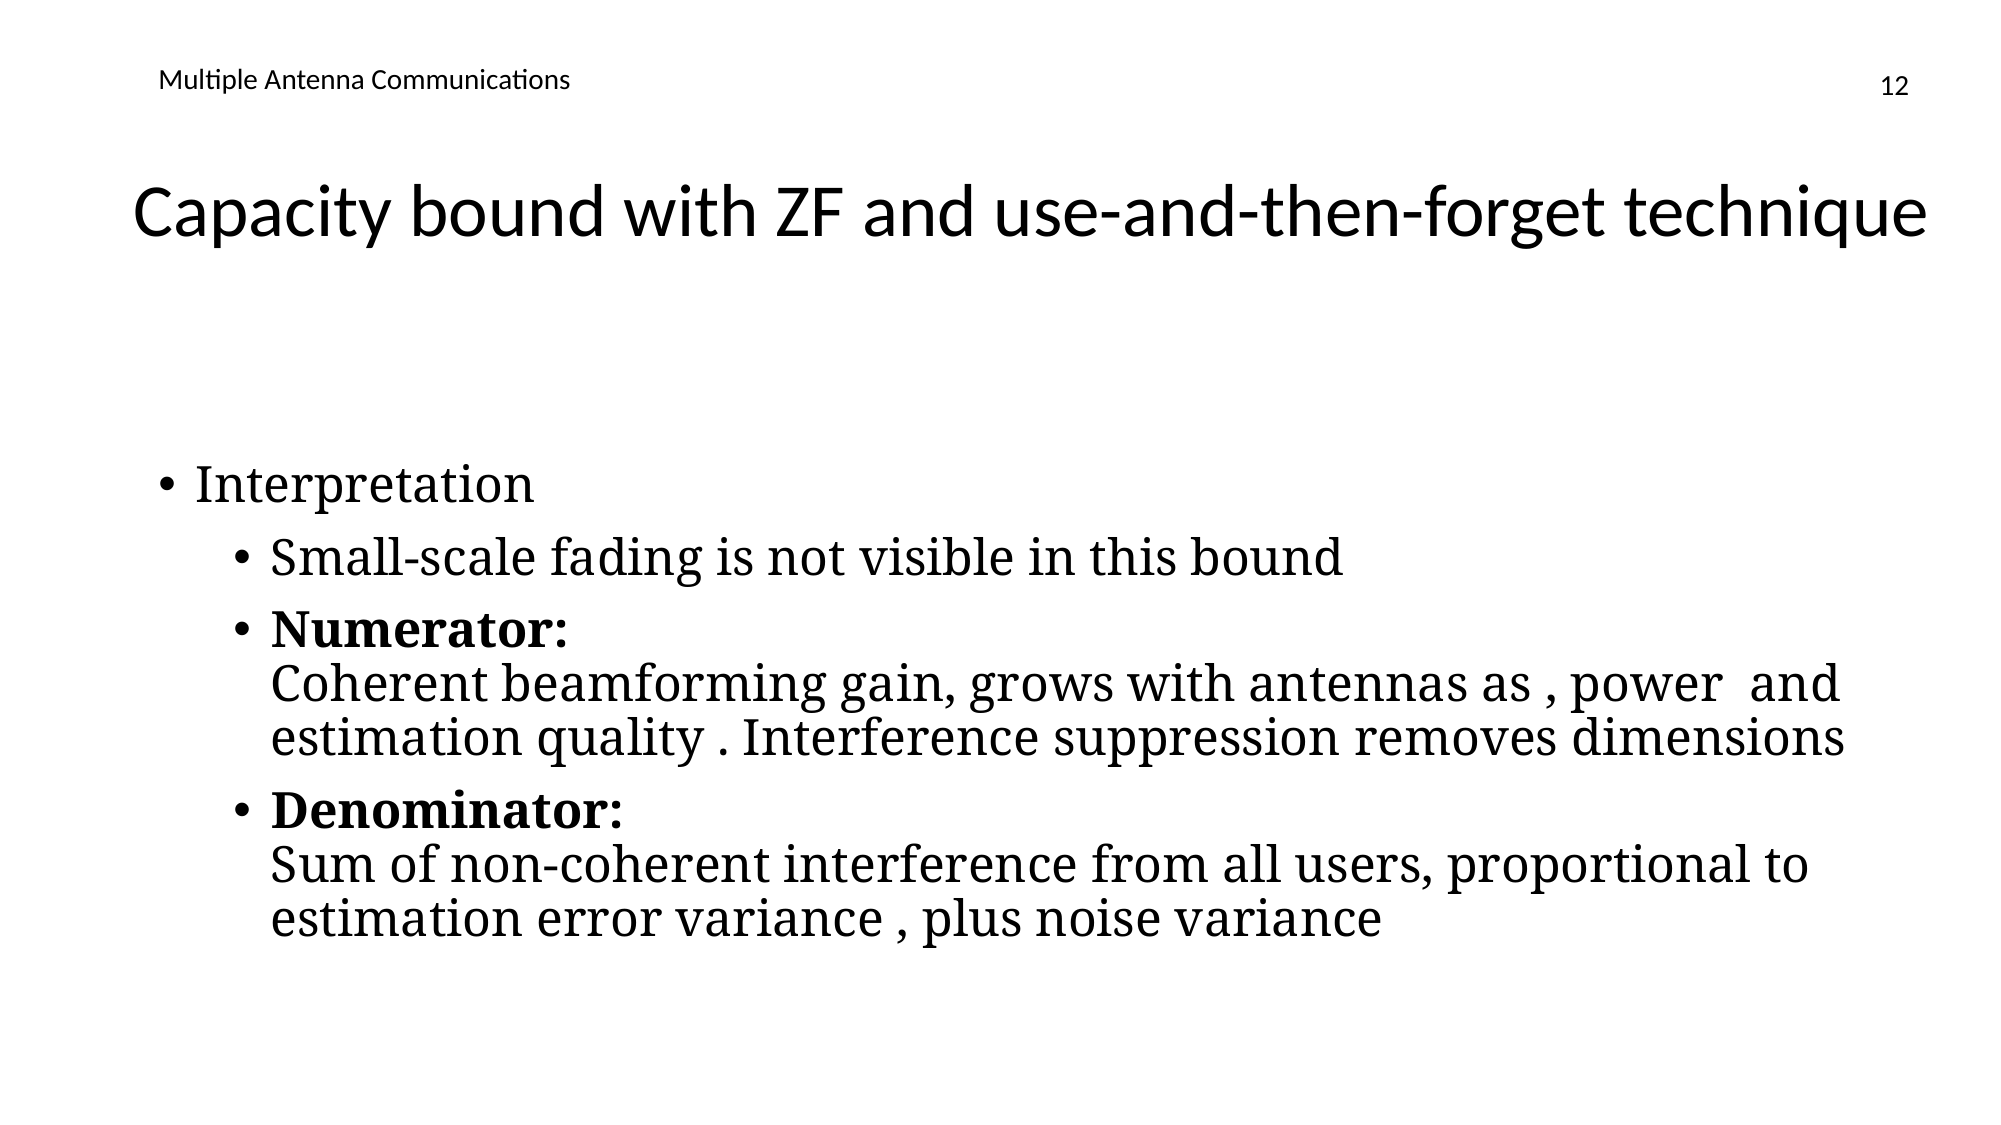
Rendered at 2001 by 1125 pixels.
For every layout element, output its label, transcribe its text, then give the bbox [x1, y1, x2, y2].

footer Multiple Antenna Communications [143, 59, 1484, 103]
title Capacity bound with ZF and use-and-then-forget technique [118, 163, 2000, 301]
slide_number 12 [1802, 59, 1924, 103]
